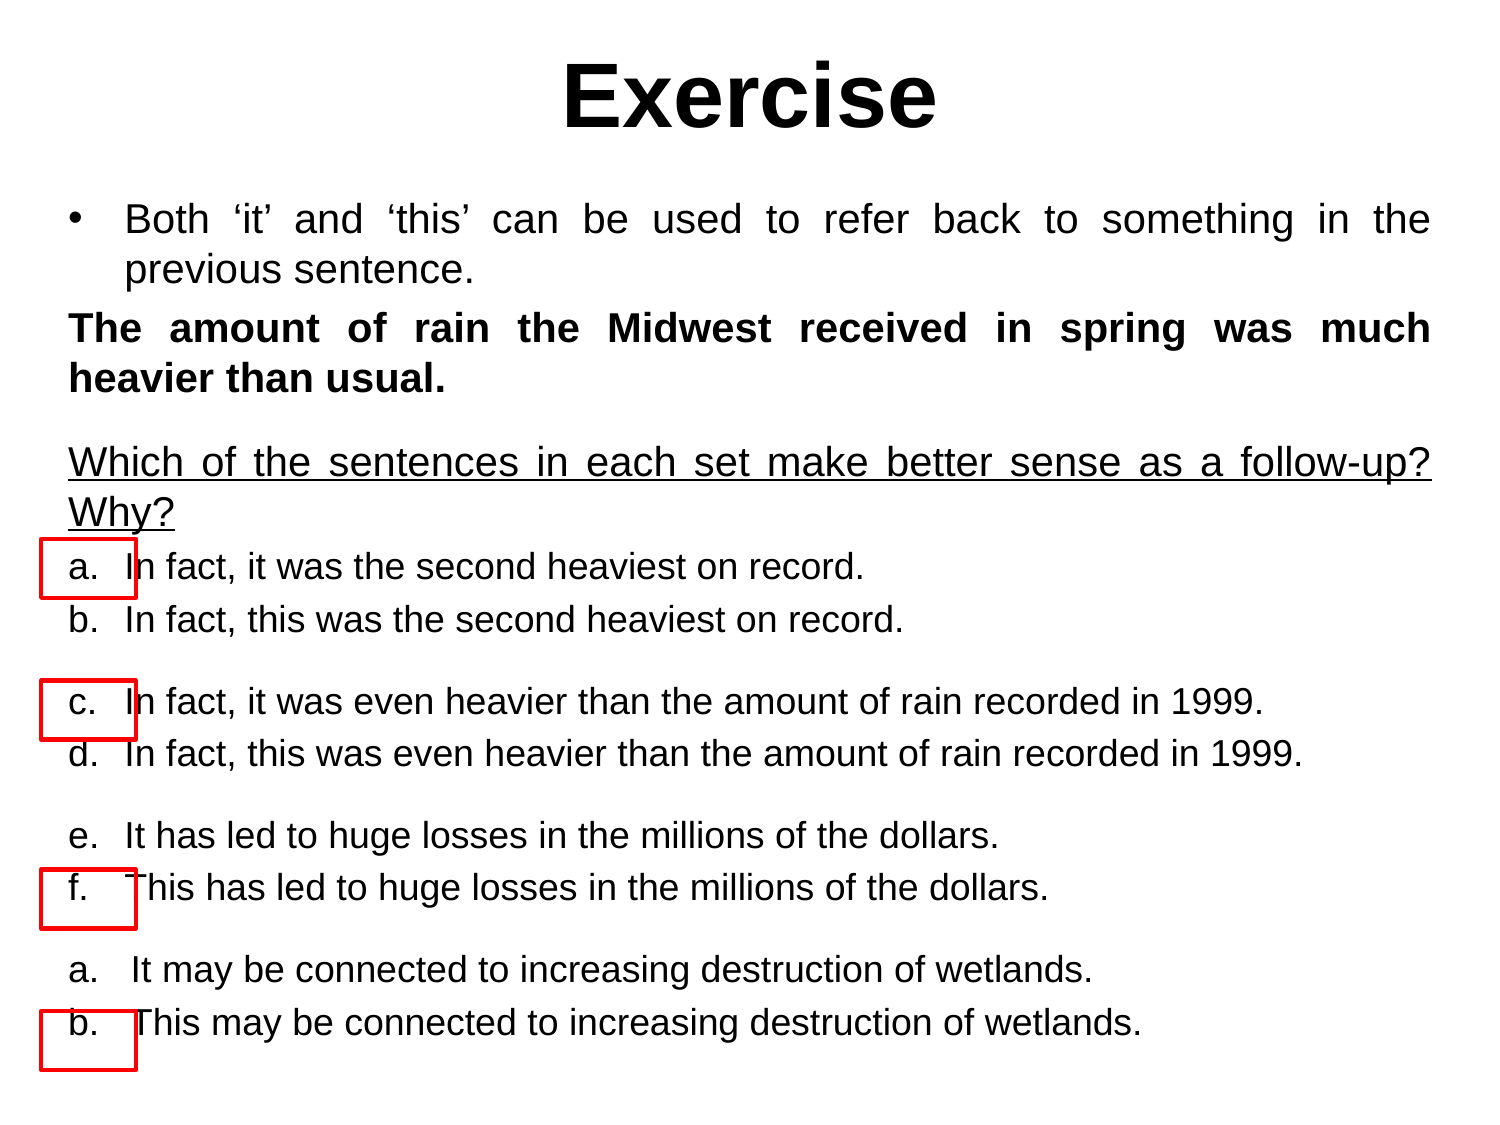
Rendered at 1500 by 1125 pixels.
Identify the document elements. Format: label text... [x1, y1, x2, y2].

text_box [39, 1009, 138, 1072]
title Exercise [75, 0, 1425, 184]
text_box [39, 537, 138, 600]
text_box [39, 678, 138, 742]
text_box [39, 867, 138, 931]
list Both ‘it’ and ‘this’ can be used to refer back to something in the previous sentence. The amount of rain the Midwest received in spring was much heavier than usual. Which of the sentences in each set make better sense as a follow-up? Why? In fact, it was the second heaviest on record. In fact, this was the second heaviest on record. In fact, it was even heavier than the amount of rain recorded in 1999. In fact, this was even heavier than the amount of rain recorded in 1999. It has led to huge losses in the millions of the dollars. This has led to huge losses in the millions of the dollars. a. It may be connected to increasing destruction of wetlands. b. This may be connected to increasing destruction of wetlands. [53, 184, 1447, 657]
